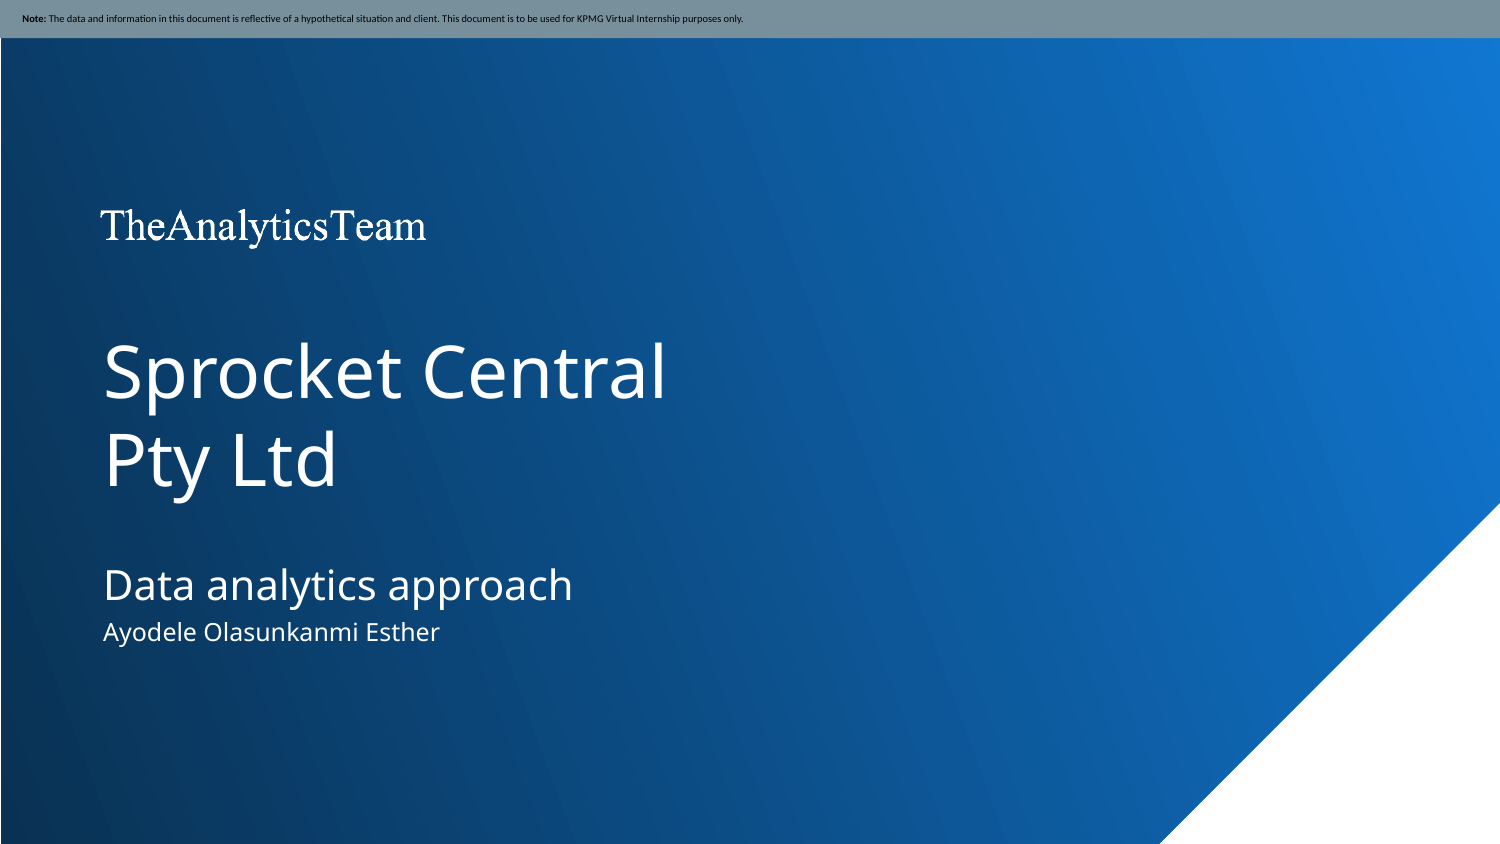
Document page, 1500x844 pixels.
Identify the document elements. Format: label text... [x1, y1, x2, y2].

text_box Sprocket Central Pty Ltd [88, 310, 737, 516]
picture [100, 208, 427, 249]
text_box Data analytics approach [88, 543, 999, 601]
text_box [1, 39, 1500, 844]
text_box Ayodele Olasunkanmi Esther [88, 601, 1114, 662]
text_box Note: The data and information in this document is reflective of a hypothetical situation and client. This document is to be used for KPMG Virtual Internship purposes only. [0, 0, 1500, 39]
